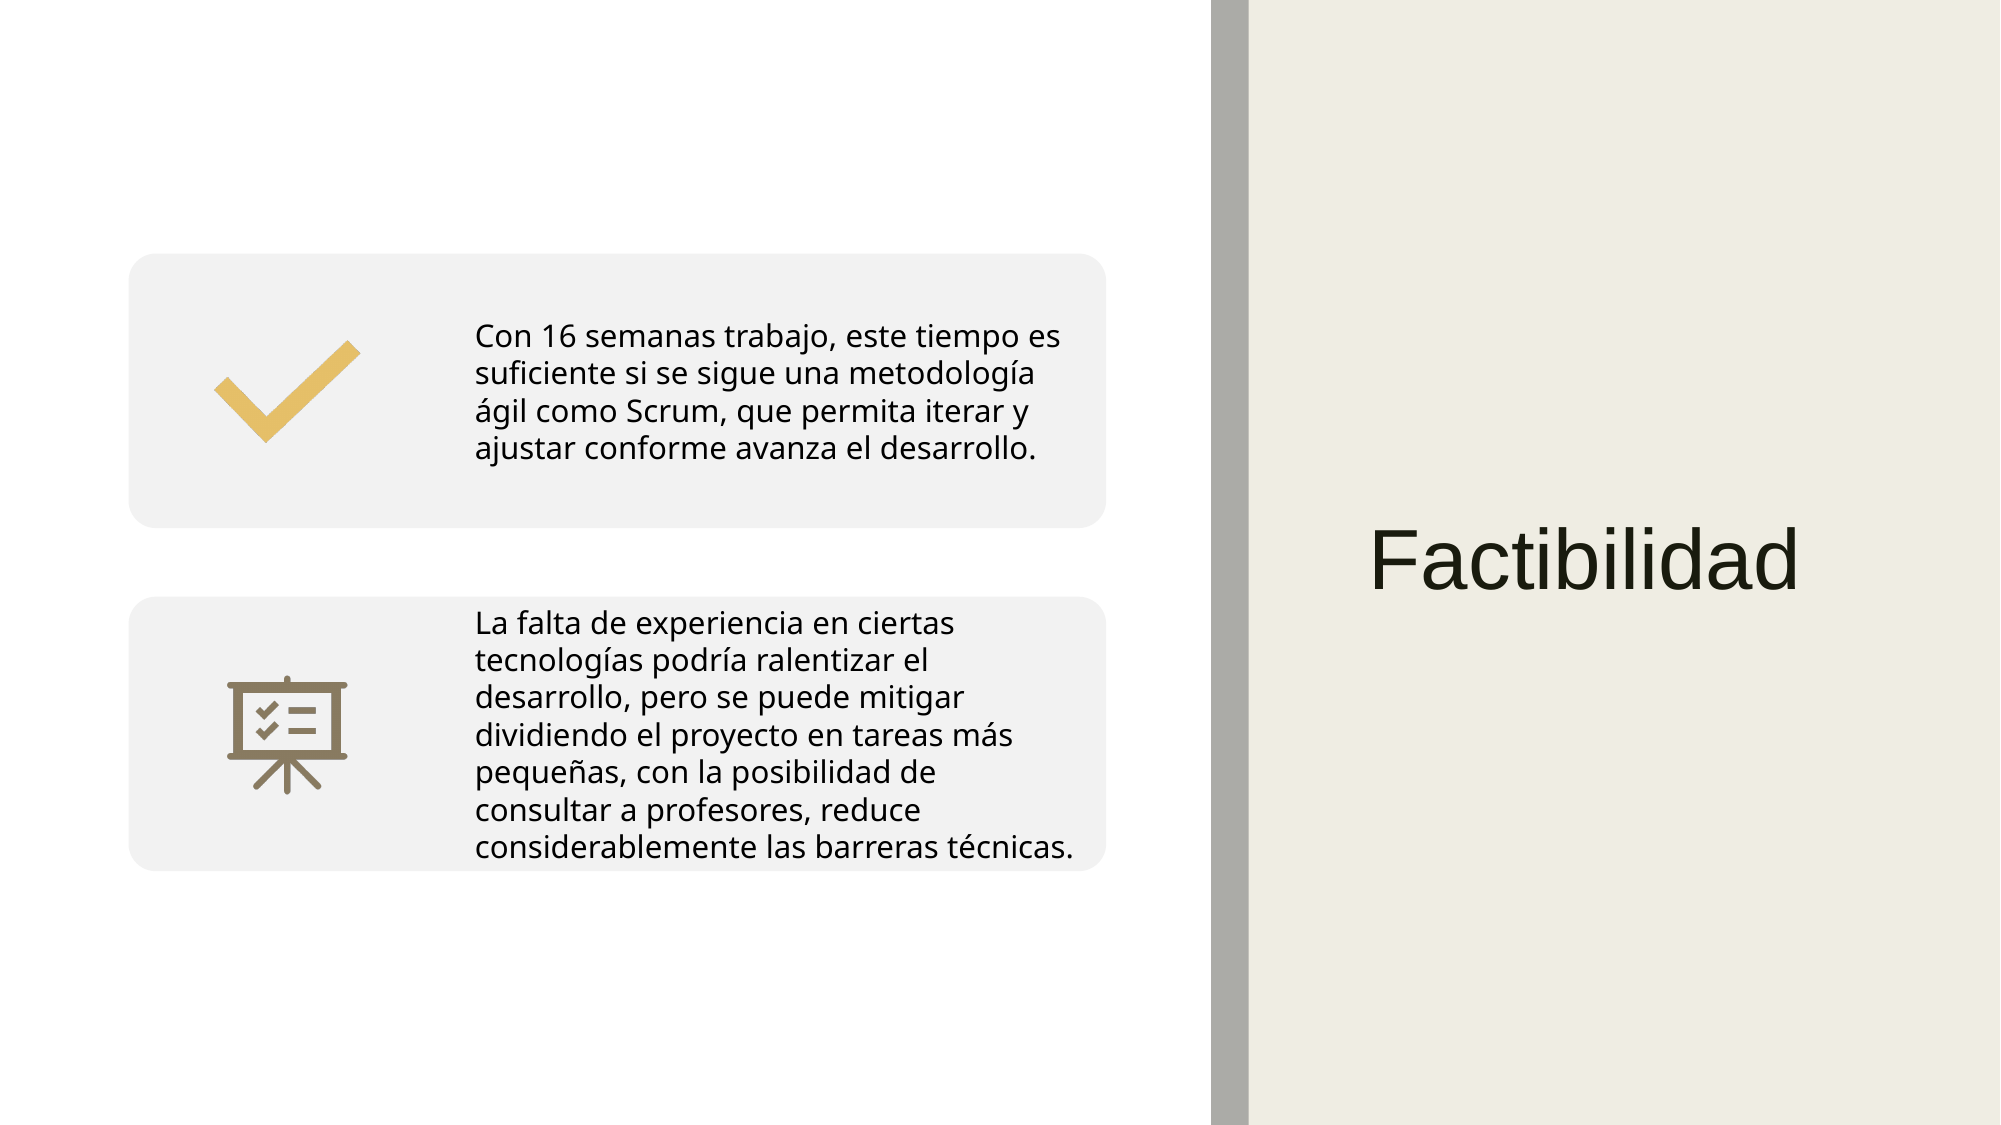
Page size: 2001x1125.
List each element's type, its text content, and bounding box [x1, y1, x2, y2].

text_box [1211, 0, 1249, 1125]
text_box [128, 253, 1107, 872]
title Factibilidad [1353, 104, 1895, 1020]
text_box [1249, 0, 2000, 1125]
text_box [0, 0, 1211, 1125]
